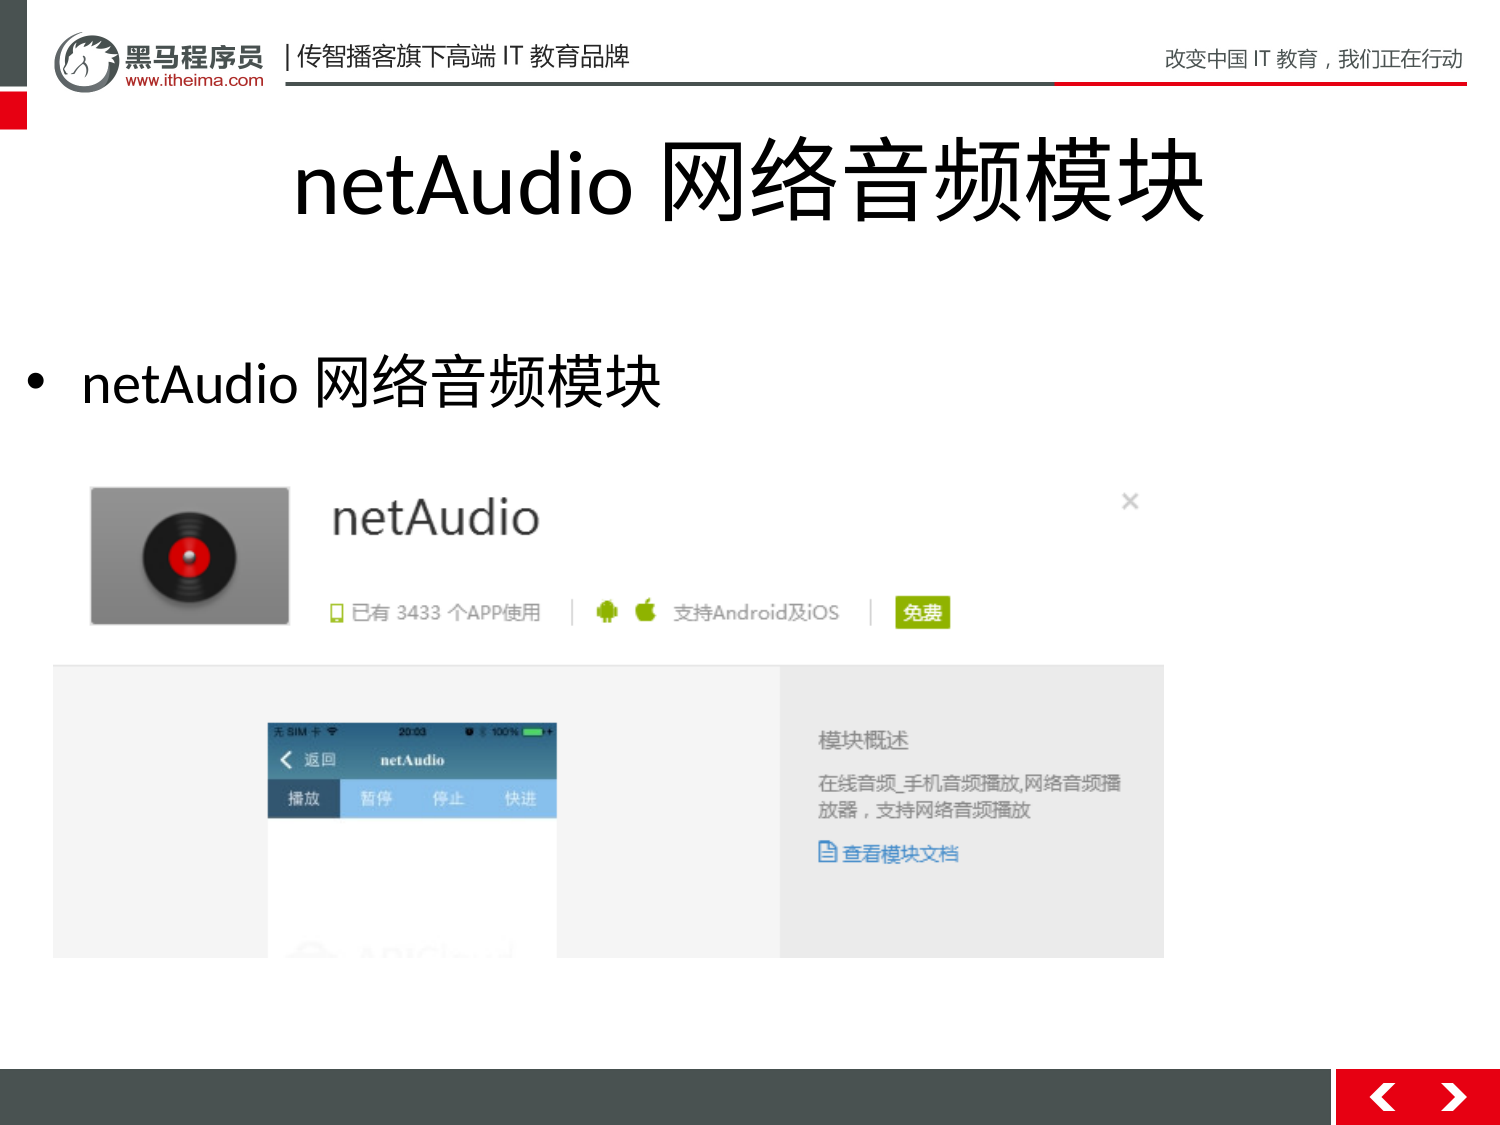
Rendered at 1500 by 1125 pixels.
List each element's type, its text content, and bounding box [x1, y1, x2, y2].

text_box netAudio网络音频模块 [10, 338, 1490, 1081]
picture [0, 0, 1500, 1125]
text_box netAudio网络音频模块 [74, 115, 1425, 303]
